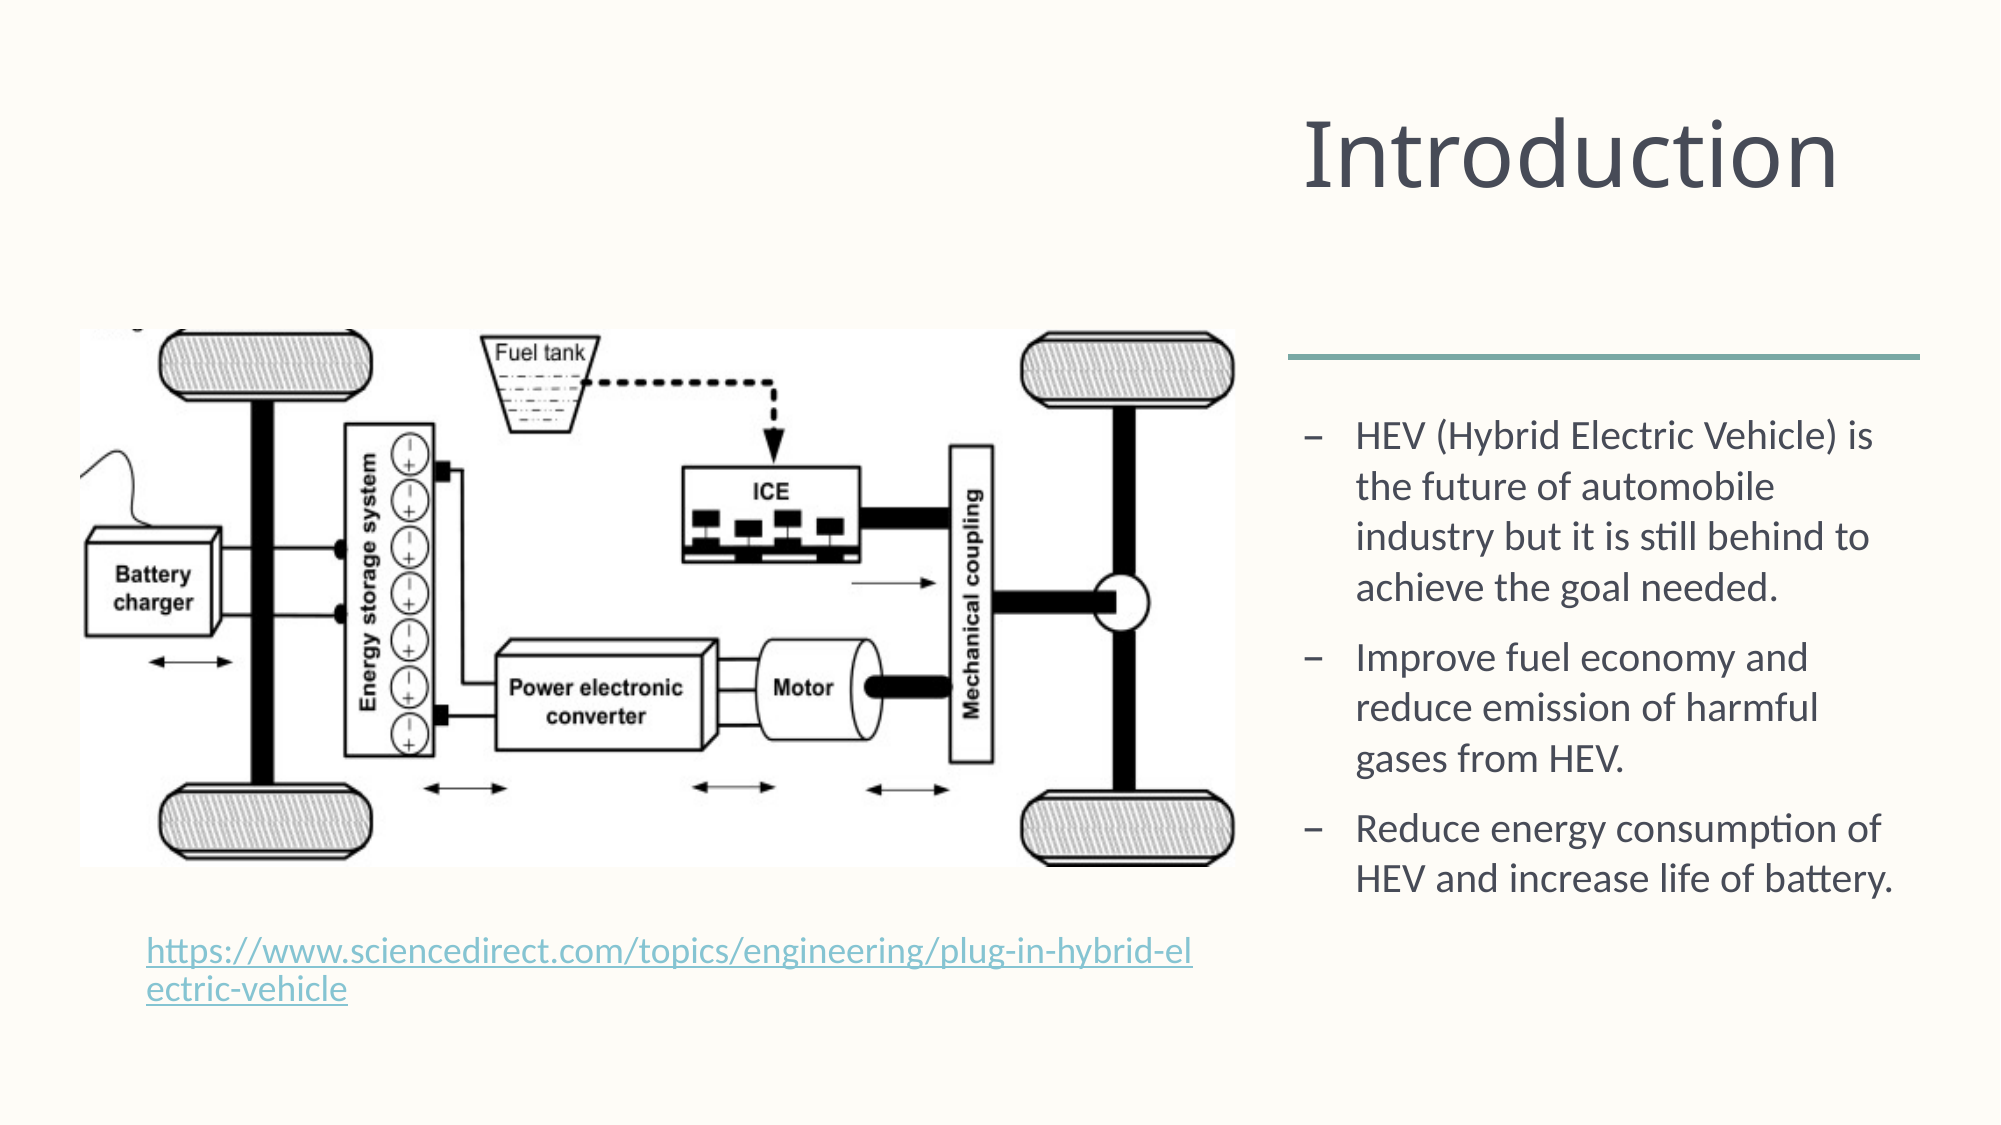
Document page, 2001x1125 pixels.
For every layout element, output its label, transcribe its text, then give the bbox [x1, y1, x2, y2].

text_box https://www.sciencedirect.com/topics/engineering/plug-in-hybrid-electric-vehicle [131, 918, 1209, 979]
text_box [0, 0, 2000, 1125]
list HEV (Hybrid Electric Vehicle) is the future of automobile industry but it is still behind to achieve the goal needed. Improve fuel economy and reduce emission of harmful gases from HEV. Reduce energy consumption of HEV and increase life of battery. [1288, 399, 1920, 1001]
picture [79, 329, 1236, 901]
title Introduction [1288, 93, 1920, 350]
